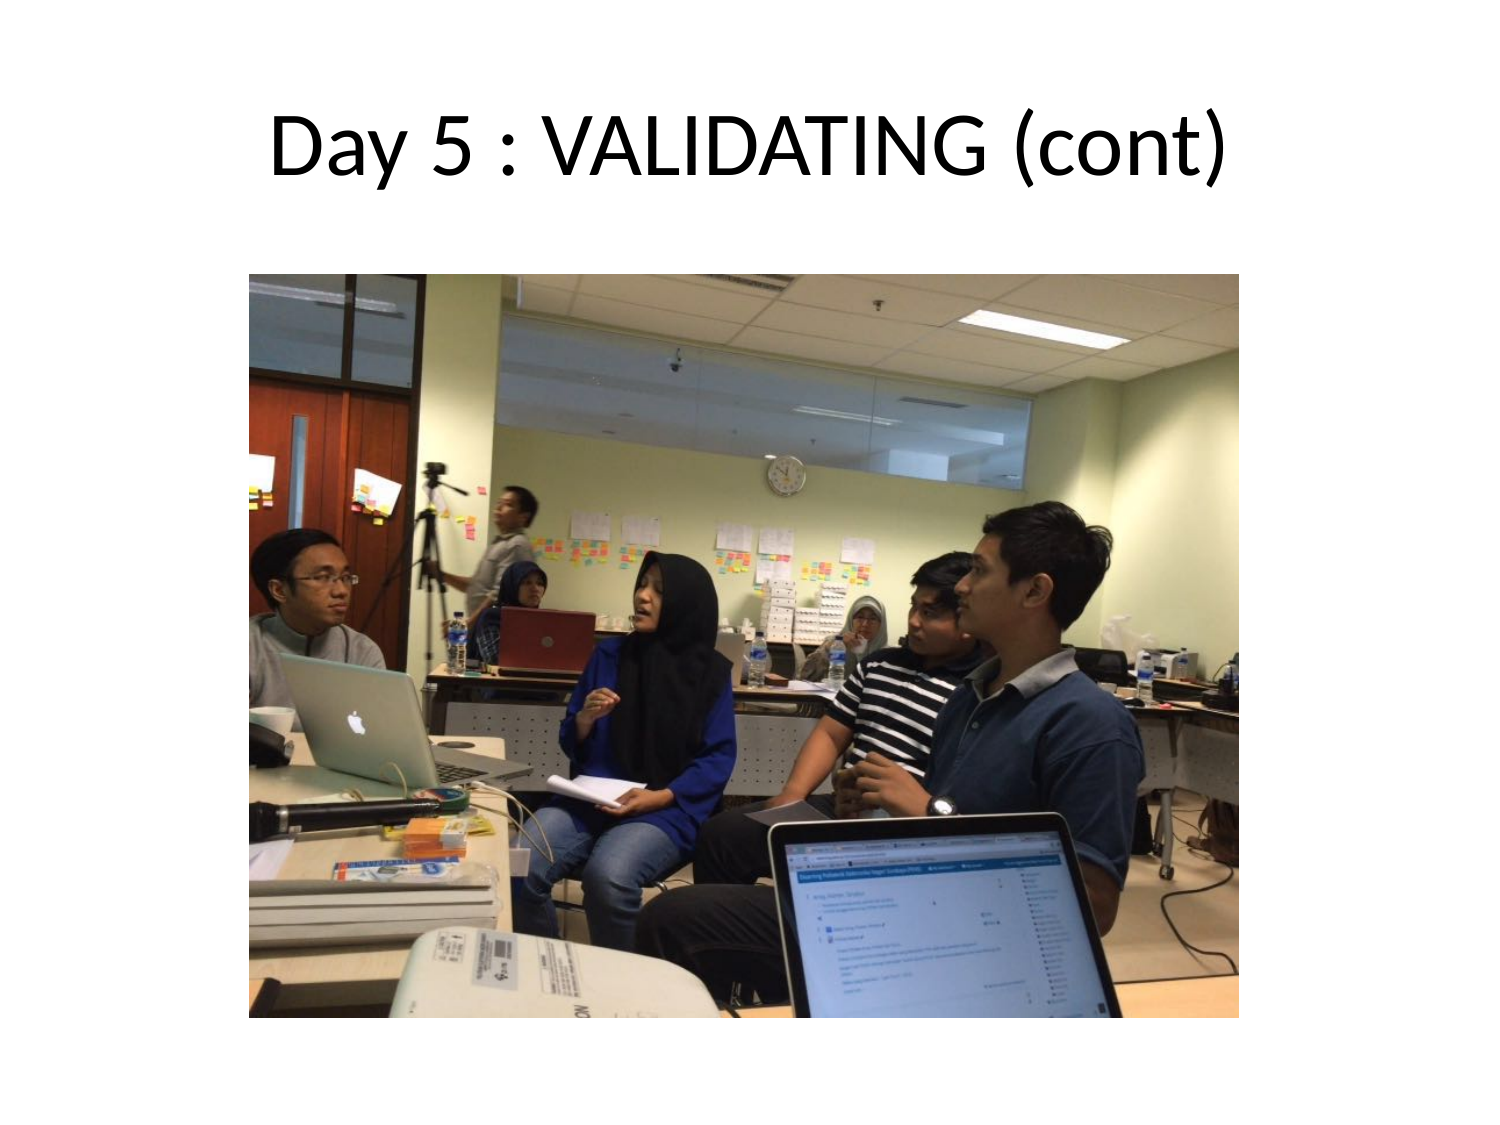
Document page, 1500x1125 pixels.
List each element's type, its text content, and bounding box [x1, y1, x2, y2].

title Day 5 : VALIDATING (cont) [75, 45, 1425, 233]
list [249, 274, 1239, 1018]
